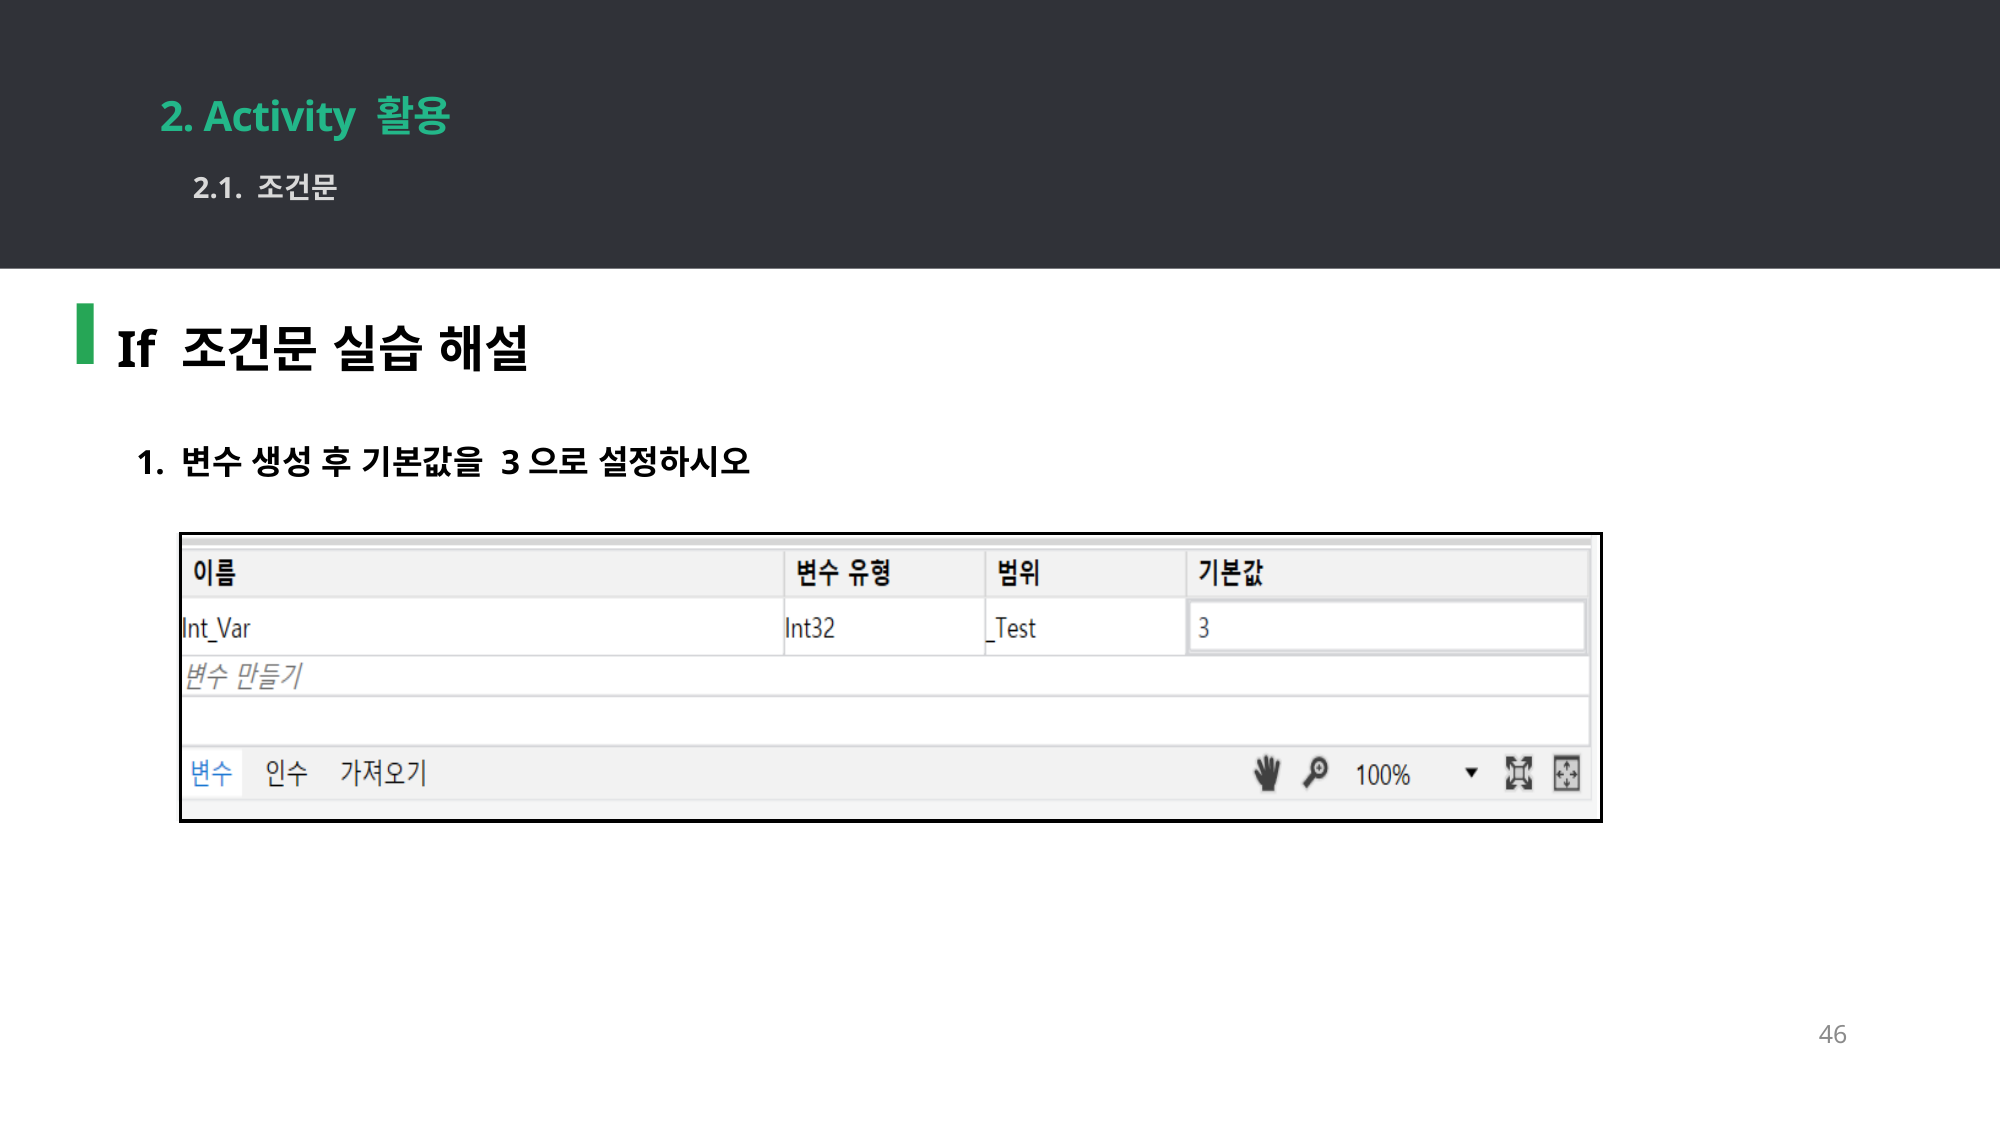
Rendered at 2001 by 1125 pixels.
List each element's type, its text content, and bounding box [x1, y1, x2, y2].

text_box [180, 532, 1602, 822]
text_box 2.1. 조건문 [176, 144, 1952, 213]
text_box 46 [1412, 1005, 1863, 1066]
text_box [0, 0, 2000, 270]
text_box 1. 변수 생성 후 기본값을 3으로 설정하시오 [119, 414, 1863, 489]
text_box If 조건문 실습 해설 [102, 280, 736, 386]
text_box [76, 302, 95, 365]
picture [175, 533, 1597, 822]
text_box 2. Activity 활용 [145, 82, 1050, 148]
